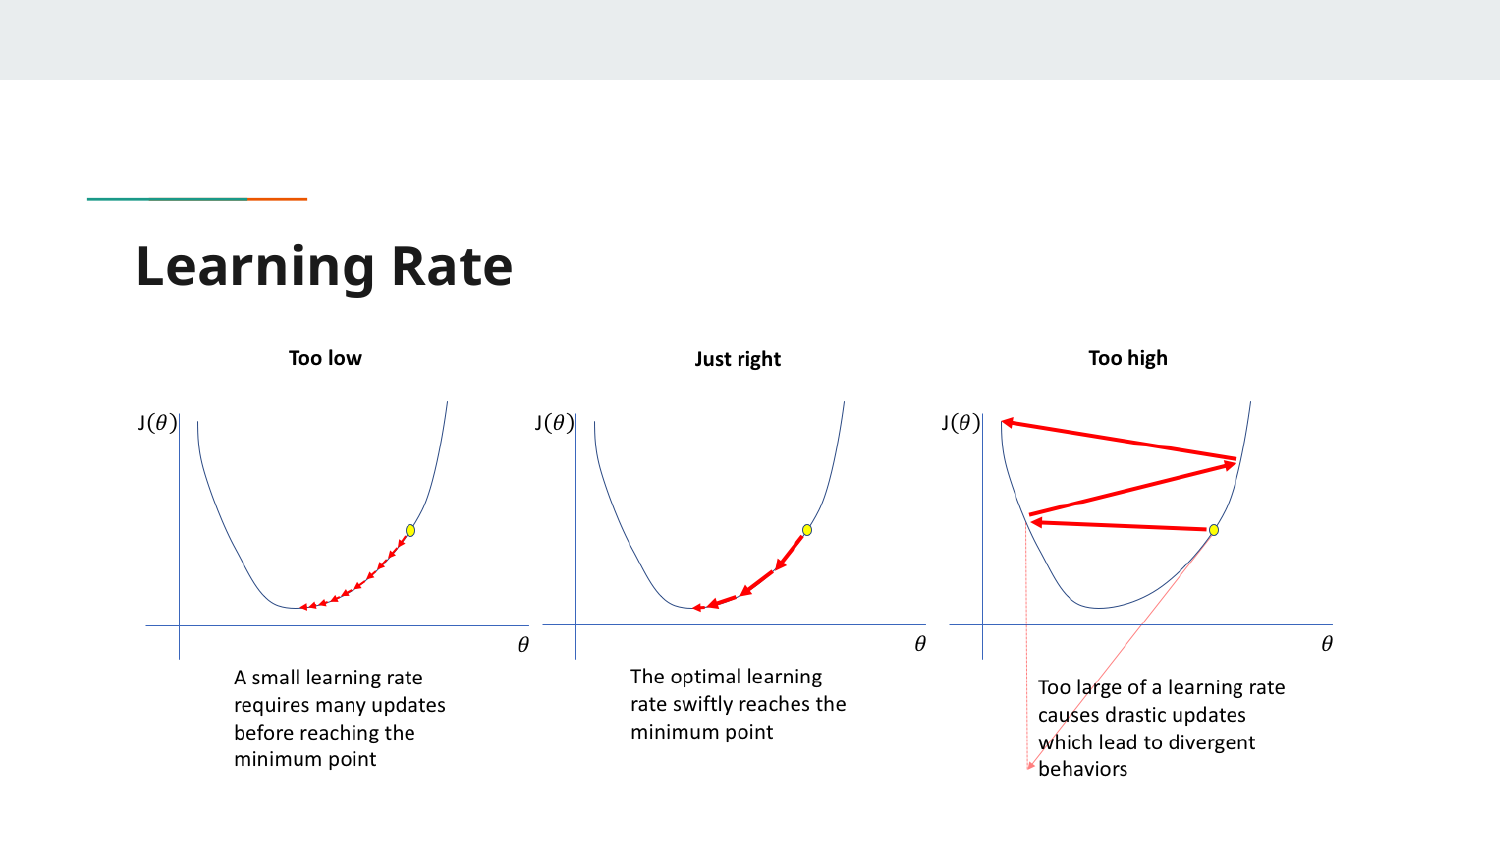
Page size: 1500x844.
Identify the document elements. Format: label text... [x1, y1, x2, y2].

picture [133, 328, 1346, 799]
title Learning Rate [119, 216, 1381, 305]
